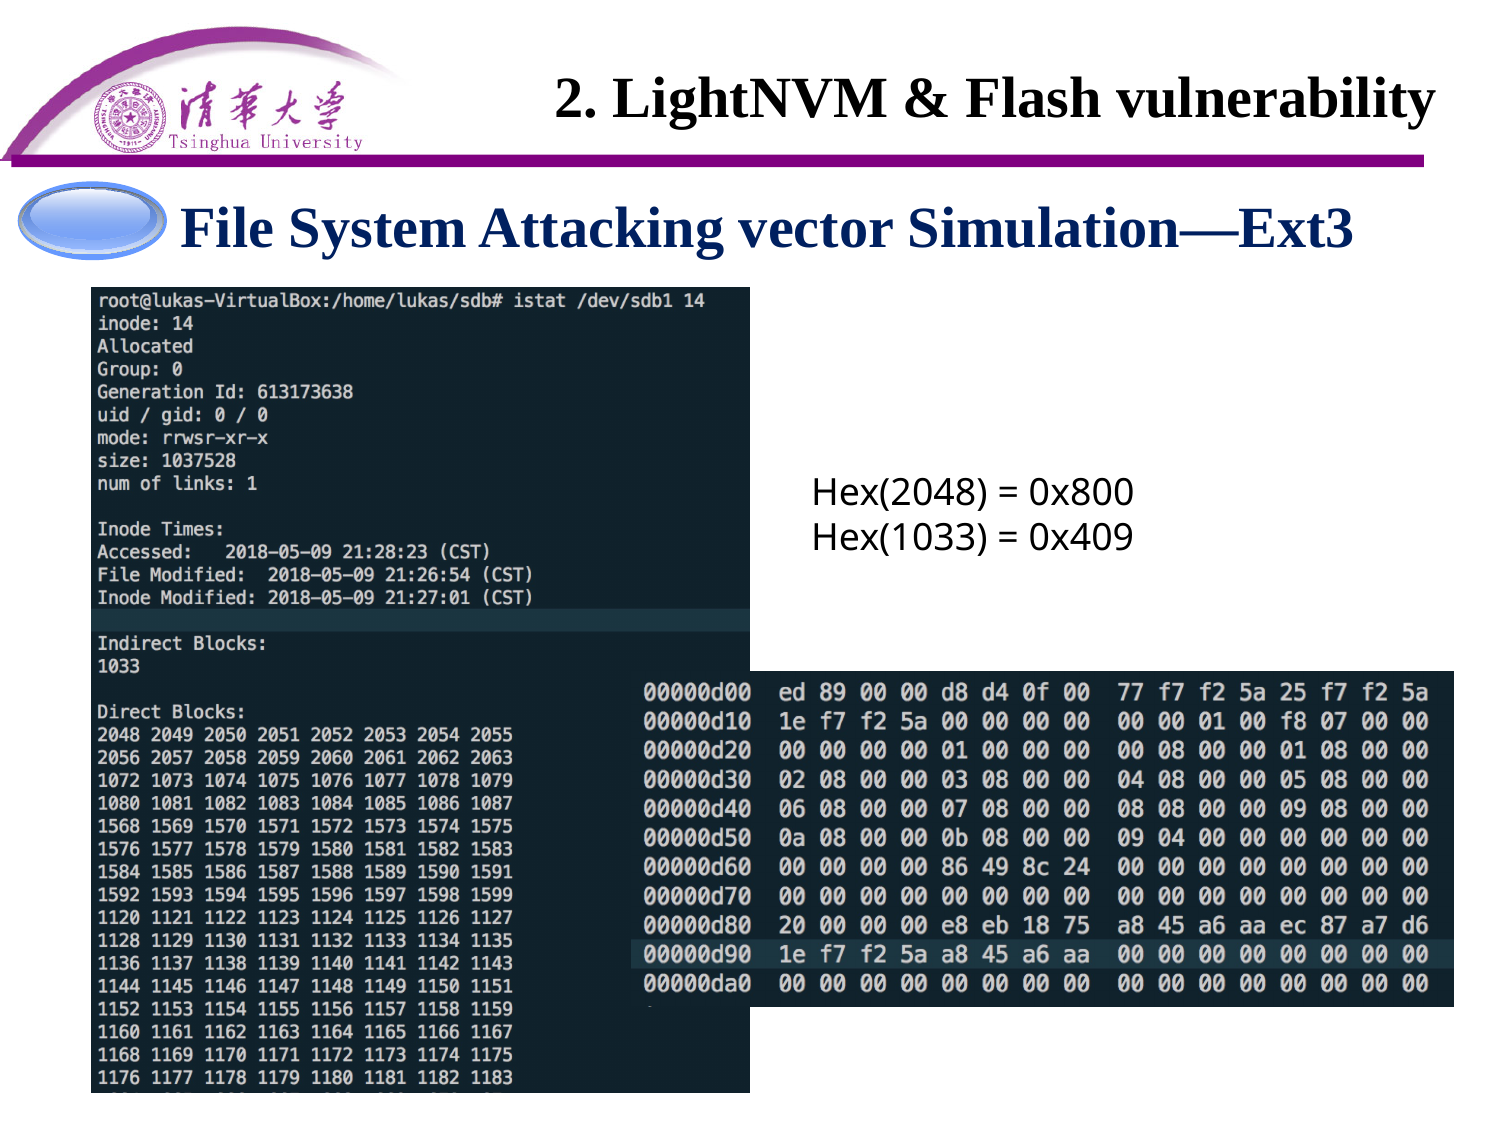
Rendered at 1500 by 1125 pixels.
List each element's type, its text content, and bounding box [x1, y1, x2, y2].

picture [0, 23, 424, 161]
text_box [17, 179, 1378, 339]
text_box 2. LightNVM & Flash vulnerability [140, 38, 1453, 150]
text_box Hex(2048) = 0x800 Hex(1033) = 0x409 [796, 460, 1500, 566]
picture [90, 287, 1455, 1093]
